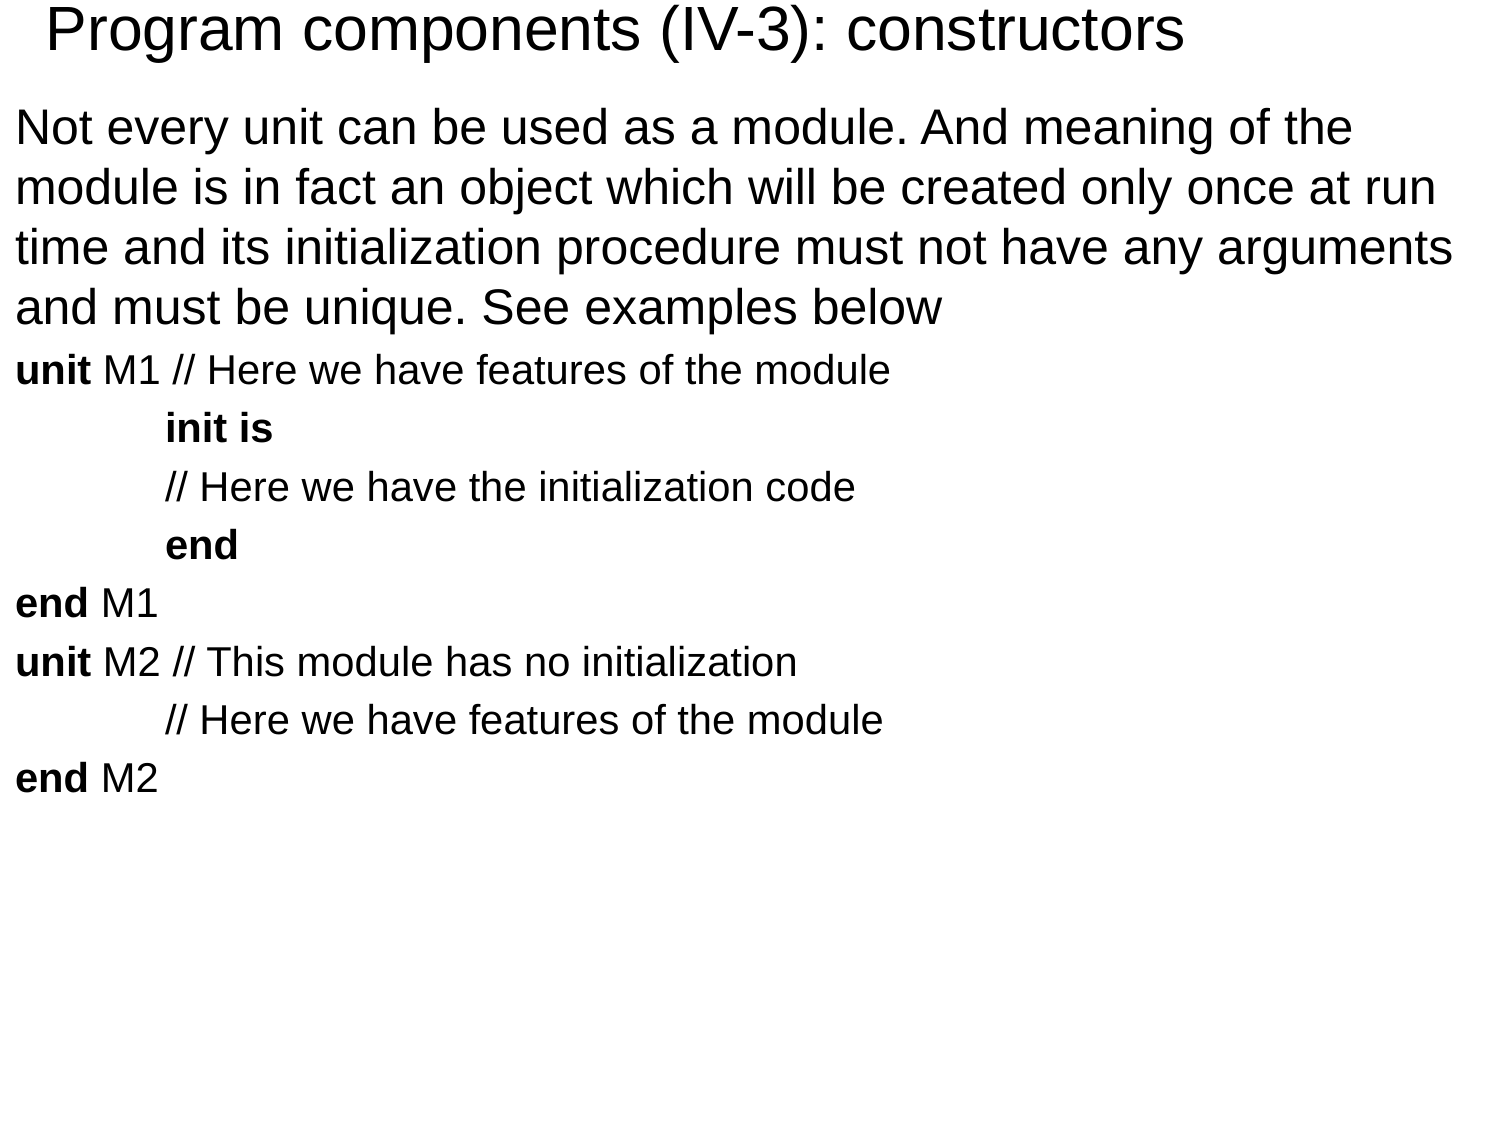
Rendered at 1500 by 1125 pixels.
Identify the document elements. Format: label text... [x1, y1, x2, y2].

list Not every unit can be used as a module. And meaning of the module is in fact an object which will be created only once at run time and its initialization procedure must not have any arguments and must be unique. See examples below unit M1 // Here we have features of the module init is // Here we have the initialization code end end M1 unit M2 // This module has no initialization // Here we have features of the module end M2 [0, 87, 1500, 1115]
title Program components (IV-3): constructors [30, 0, 1381, 72]
